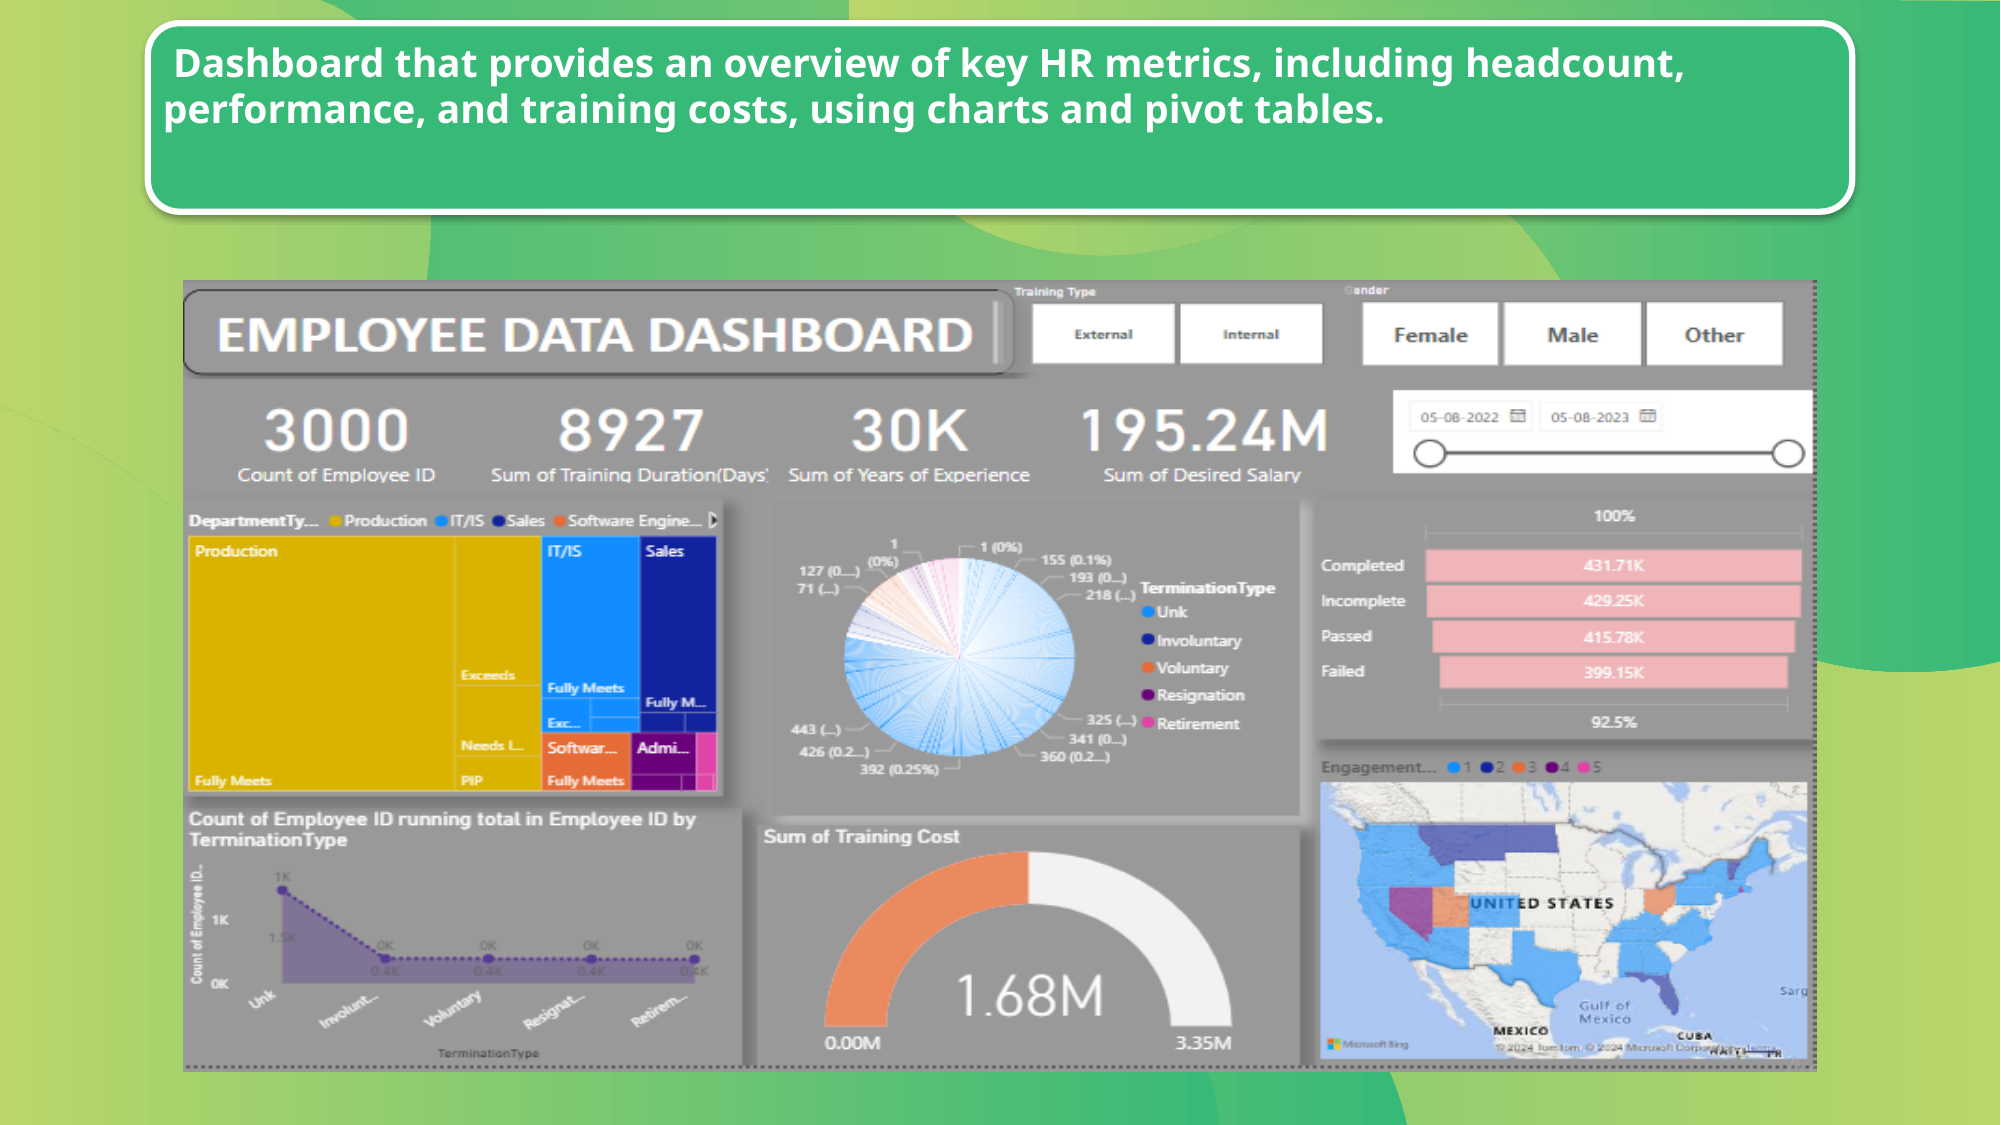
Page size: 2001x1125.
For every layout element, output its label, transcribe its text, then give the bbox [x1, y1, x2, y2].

text_box [144, 42, 1856, 215]
title Dashboard that provides an overview of key HR metrics, including headcount, performance, and training costs, using charts and pivot tables. [147, 23, 1906, 149]
picture [183, 279, 1817, 1073]
